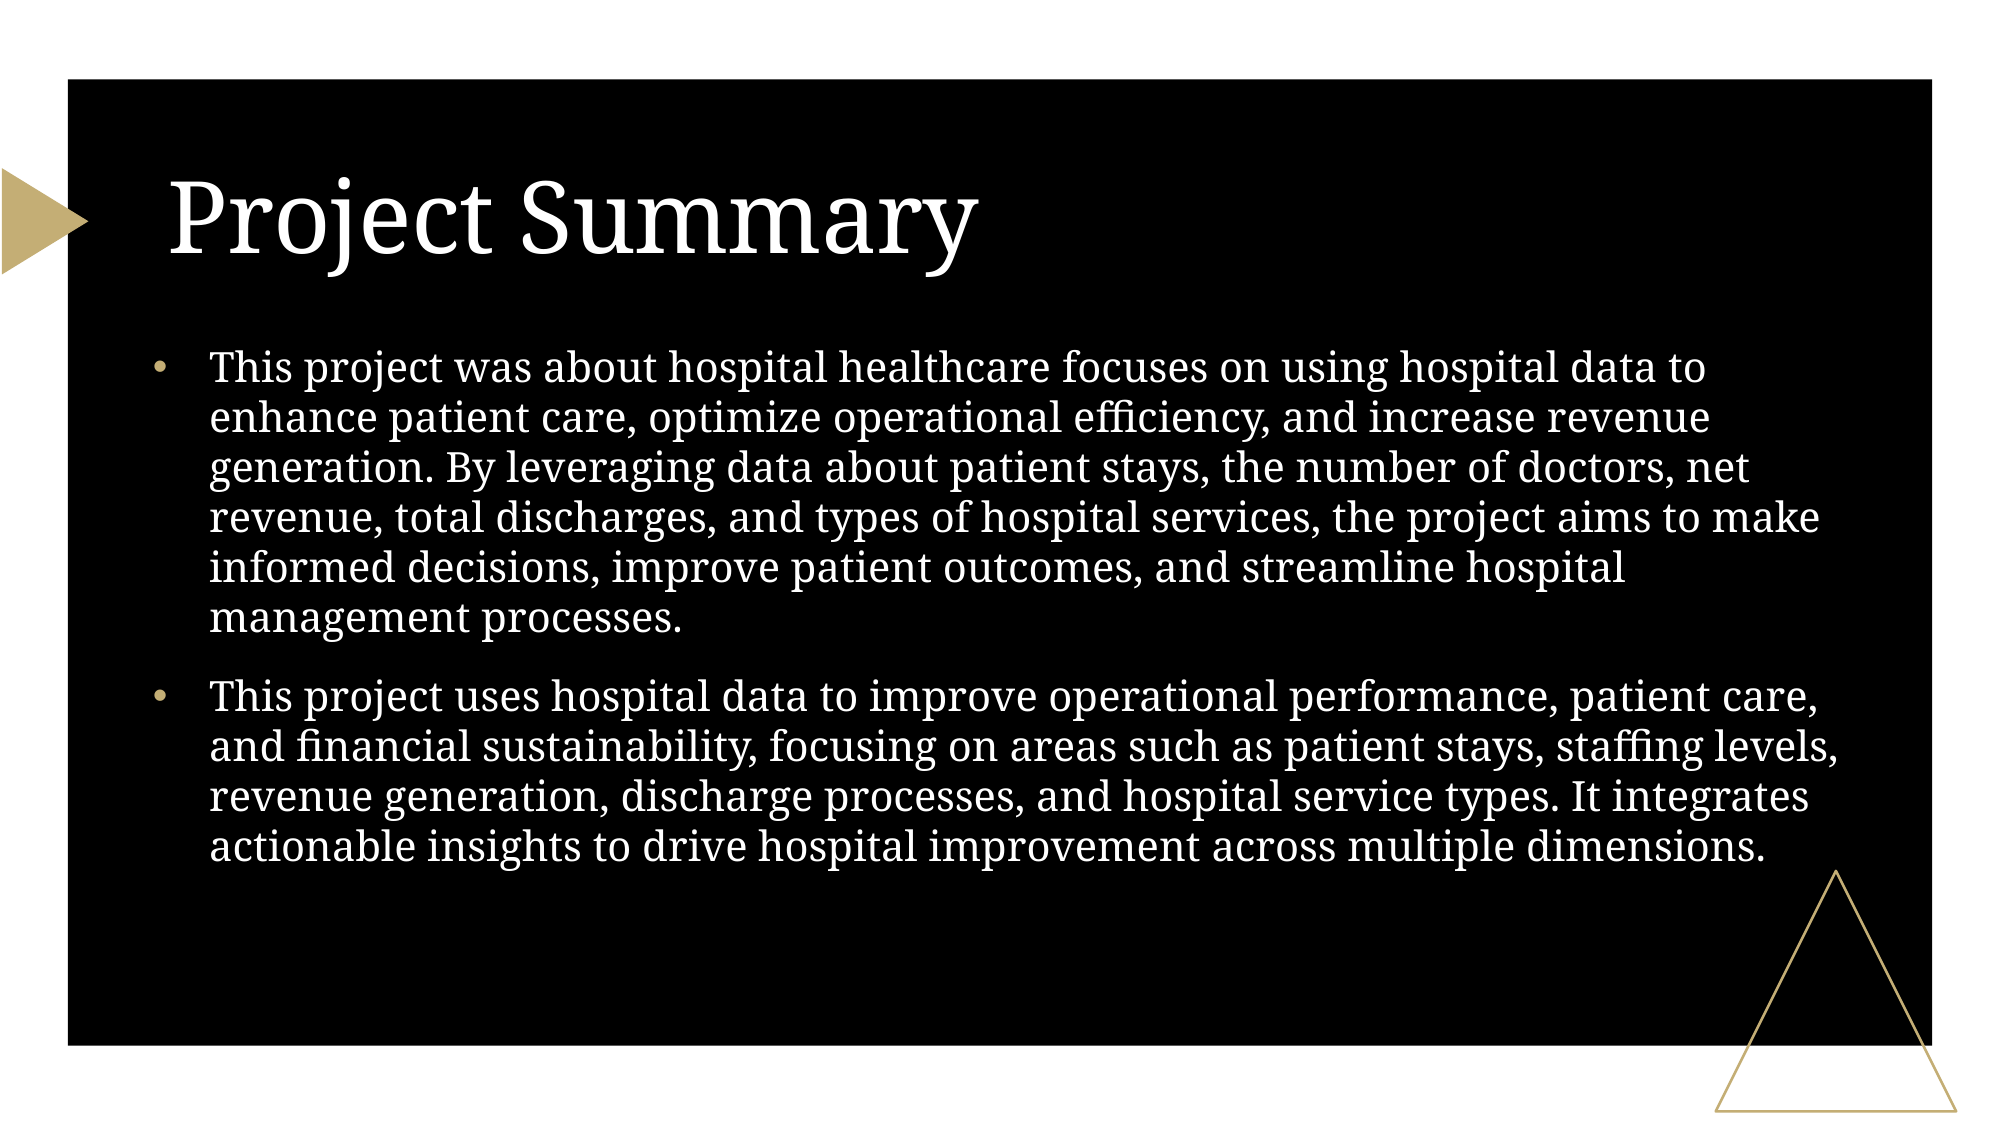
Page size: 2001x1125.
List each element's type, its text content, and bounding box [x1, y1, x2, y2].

title Project Summary [152, 146, 1868, 296]
list This project was about hospital healthcare focuses on using hospital data to enhance patient care, optimize operational efficiency, and increase revenue generation. By leveraging data about patient stays, the number of doctors, net revenue, total discharges, and types of hospital services, the project aims to make informed decisions, improve patient outcomes, and streamline hospital management processes. This project uses hospital data to improve operational performance, patient care, and financial sustainability, focusing on areas such as patient stays, staffing levels, revenue generation, discharge processes, and hospital service types. It integrates actionable insights to drive hospital improvement across multiple dimensions. [152, 333, 1868, 979]
